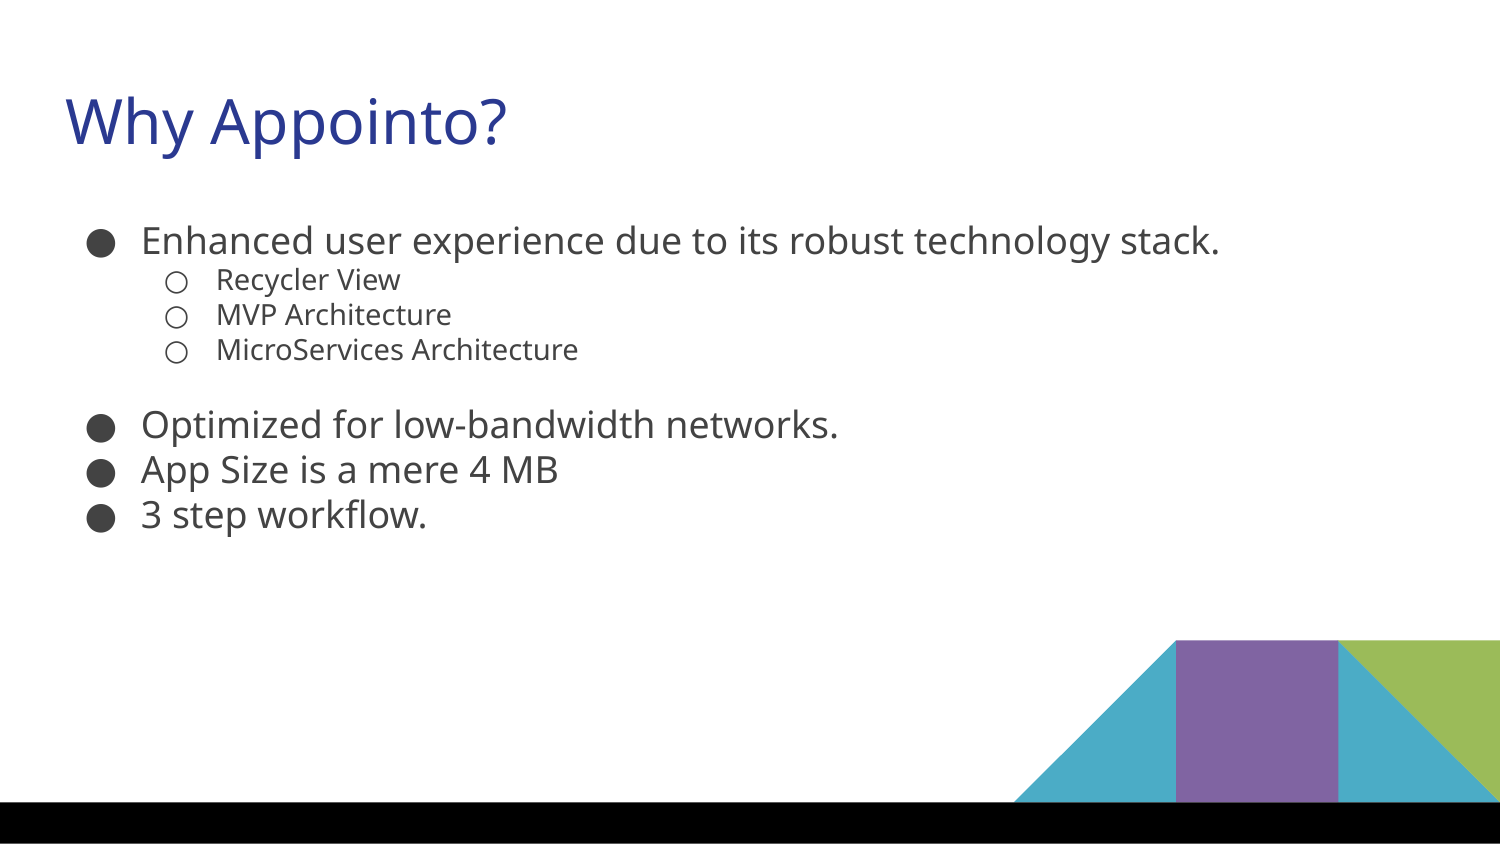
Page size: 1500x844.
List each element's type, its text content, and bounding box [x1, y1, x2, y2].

text_box Why Appointo? [51, 67, 1449, 167]
text_box Enhanced user experience due to its robust technology stack. Recycler View MVP Architecture MicroServices Architecture Optimized for low-bandwidth networks. App Size is a mere 4 MB 3 step workflow. [51, 201, 1449, 750]
